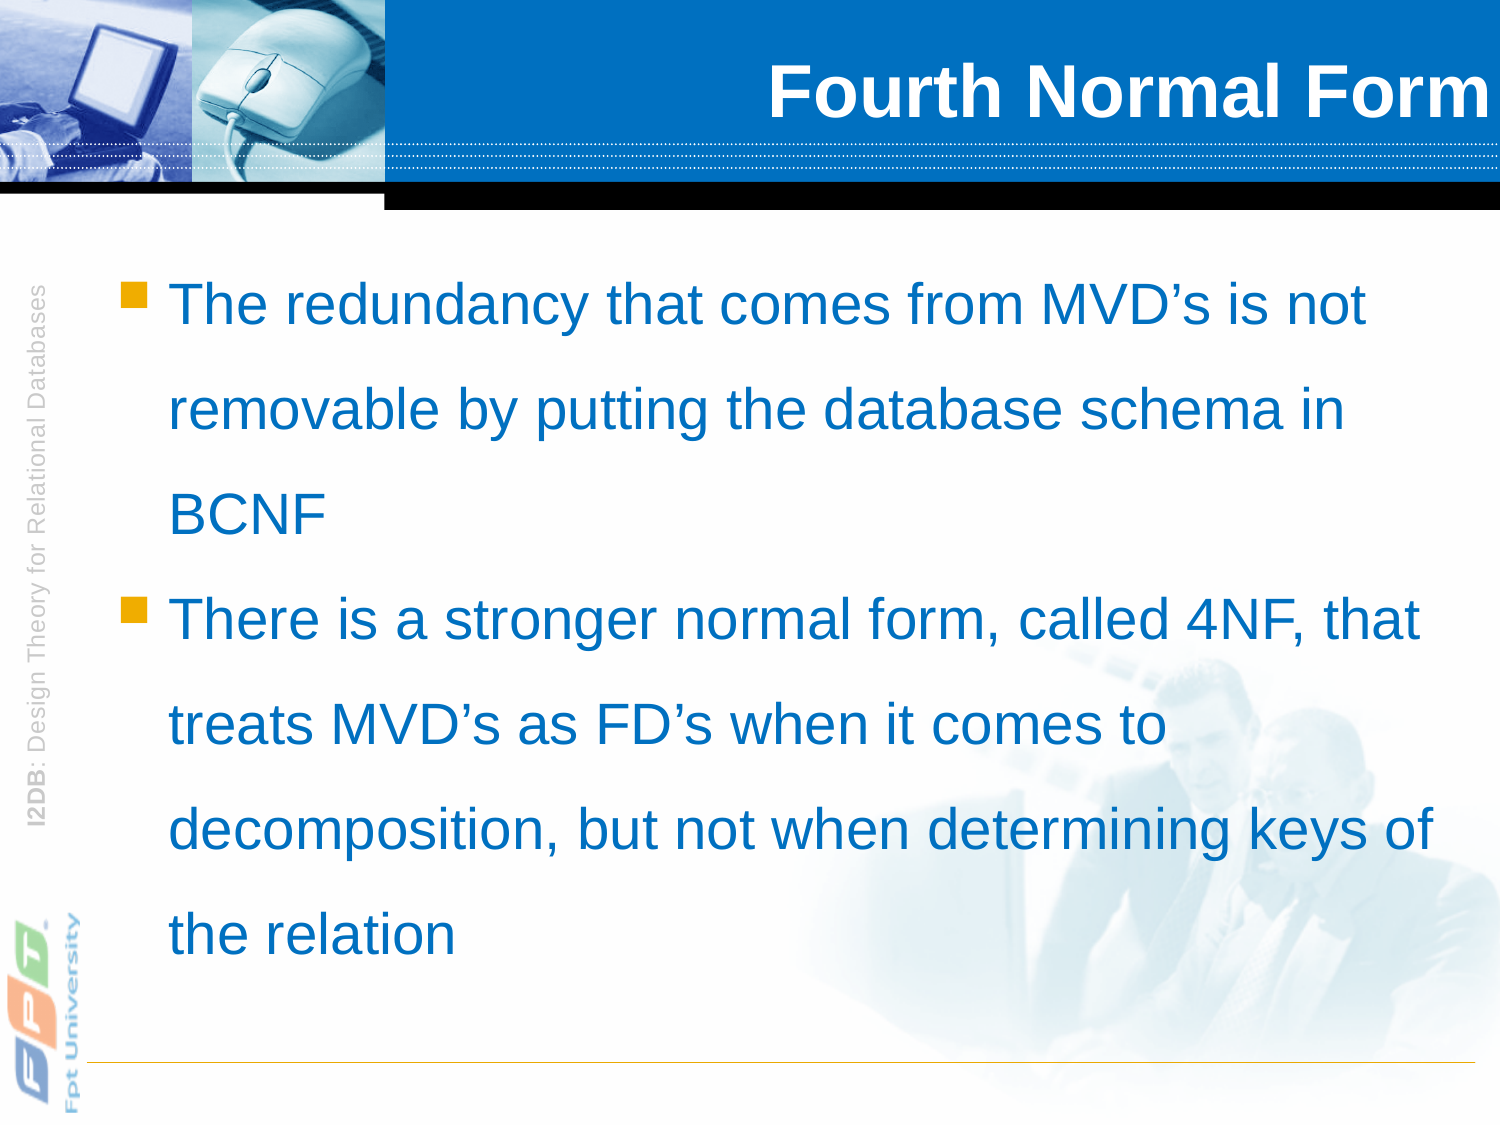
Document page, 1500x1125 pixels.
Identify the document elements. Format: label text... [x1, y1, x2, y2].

table_cell 2.40 [8, 913, 80, 1112]
picture [0, 0, 385, 181]
picture [0, 194, 1500, 1125]
list The redundancy that comes from MVD’s is not removable by putting the database schema in BCNF There is a stronger normal form, called 4NF, that treats MVD’s as FD’s when it comes to decomposition, but not when determining keys of the relation [87, 216, 1475, 1050]
title Fourth Normal Form [387, 0, 1500, 175]
